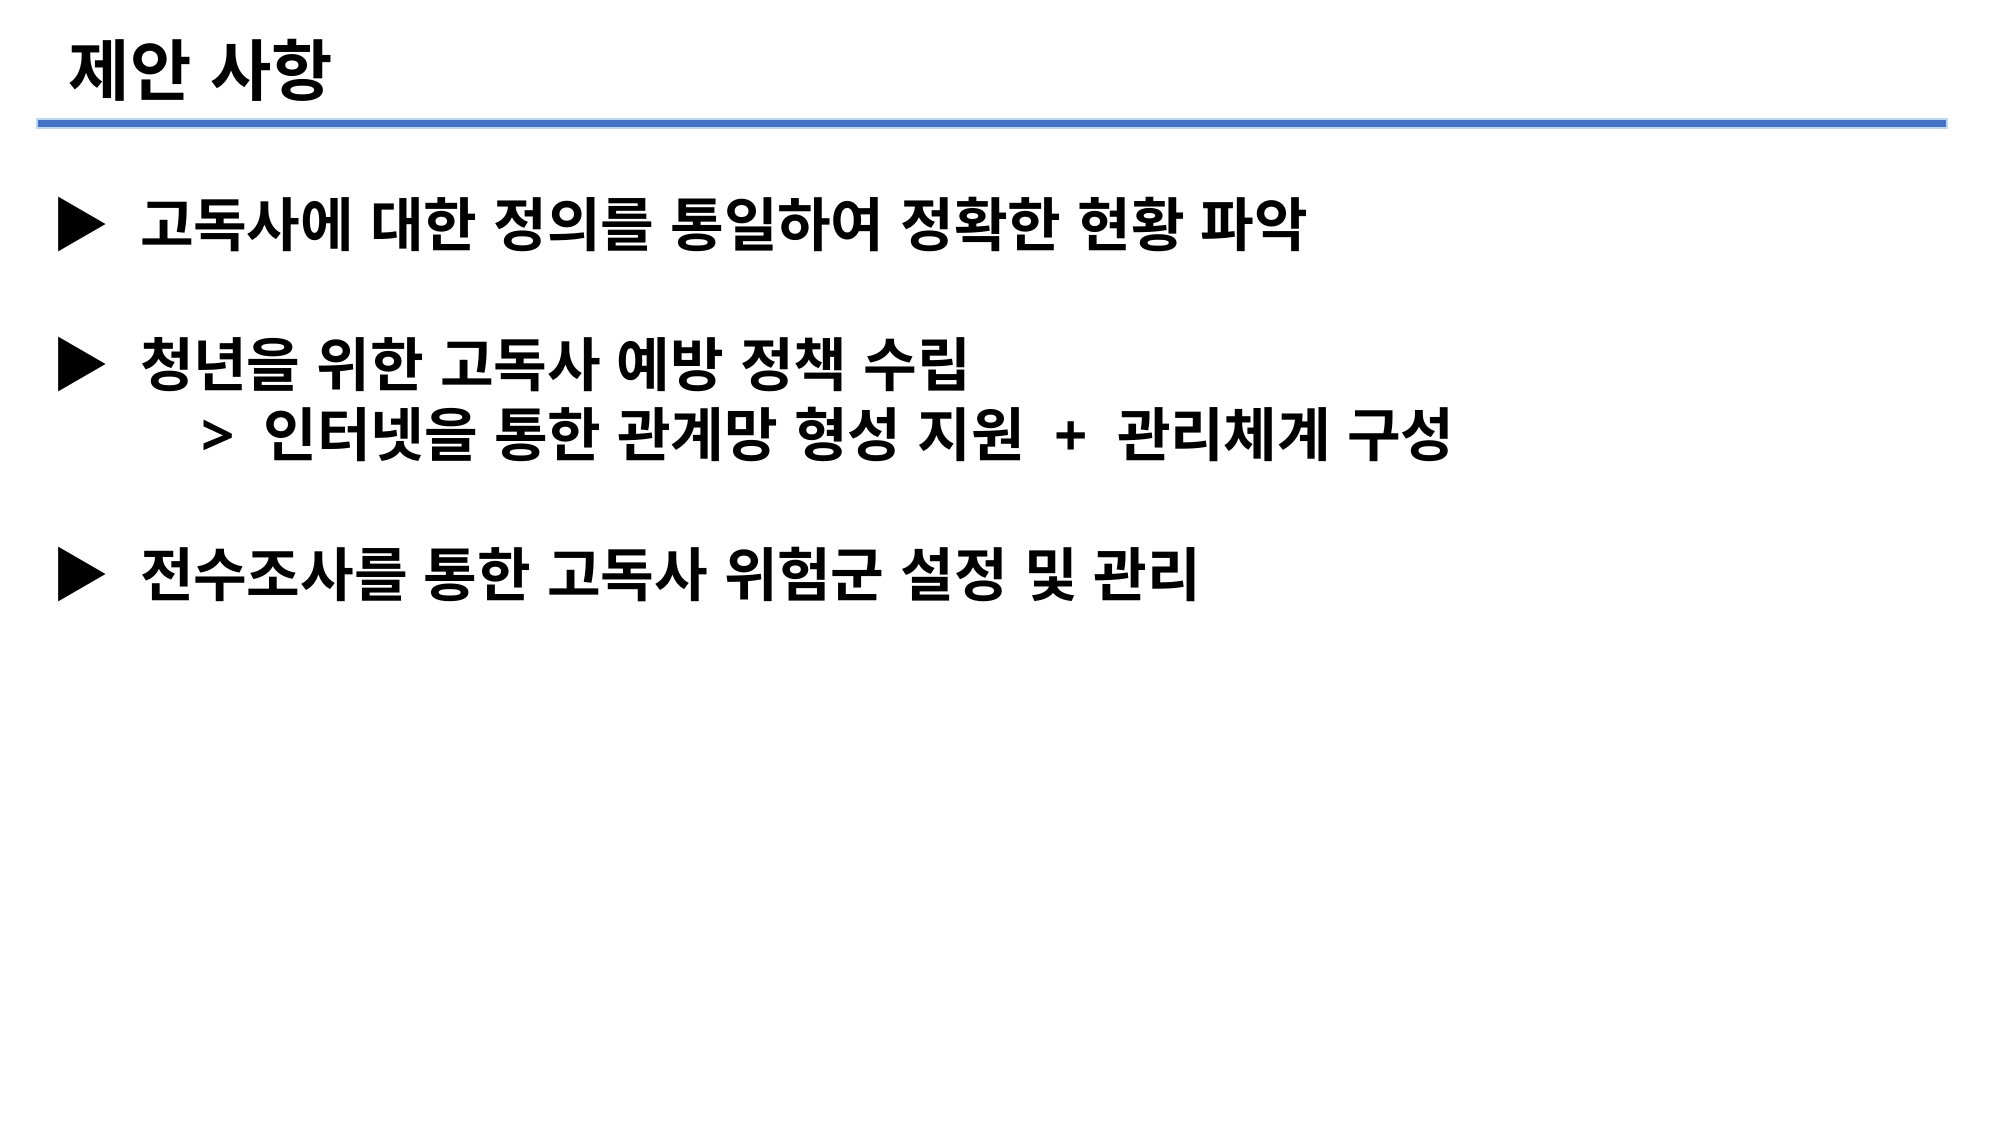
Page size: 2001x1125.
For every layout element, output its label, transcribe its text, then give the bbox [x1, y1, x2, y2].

text_box [36, 118, 1948, 129]
title 제안 사항 [19, 24, 1745, 124]
text_box ▶ 고독사에 대한 정의를 통일하여 정확한 현황 파악 ▶ 청년을 위한 고독사 예방 정책 수립 > 인터넷을 통한 관계망 형성 지원 + 관리체계 구성 ▶ 전수조사를 통한 고독사 위험군 설정 및 관리 [36, 180, 1799, 776]
